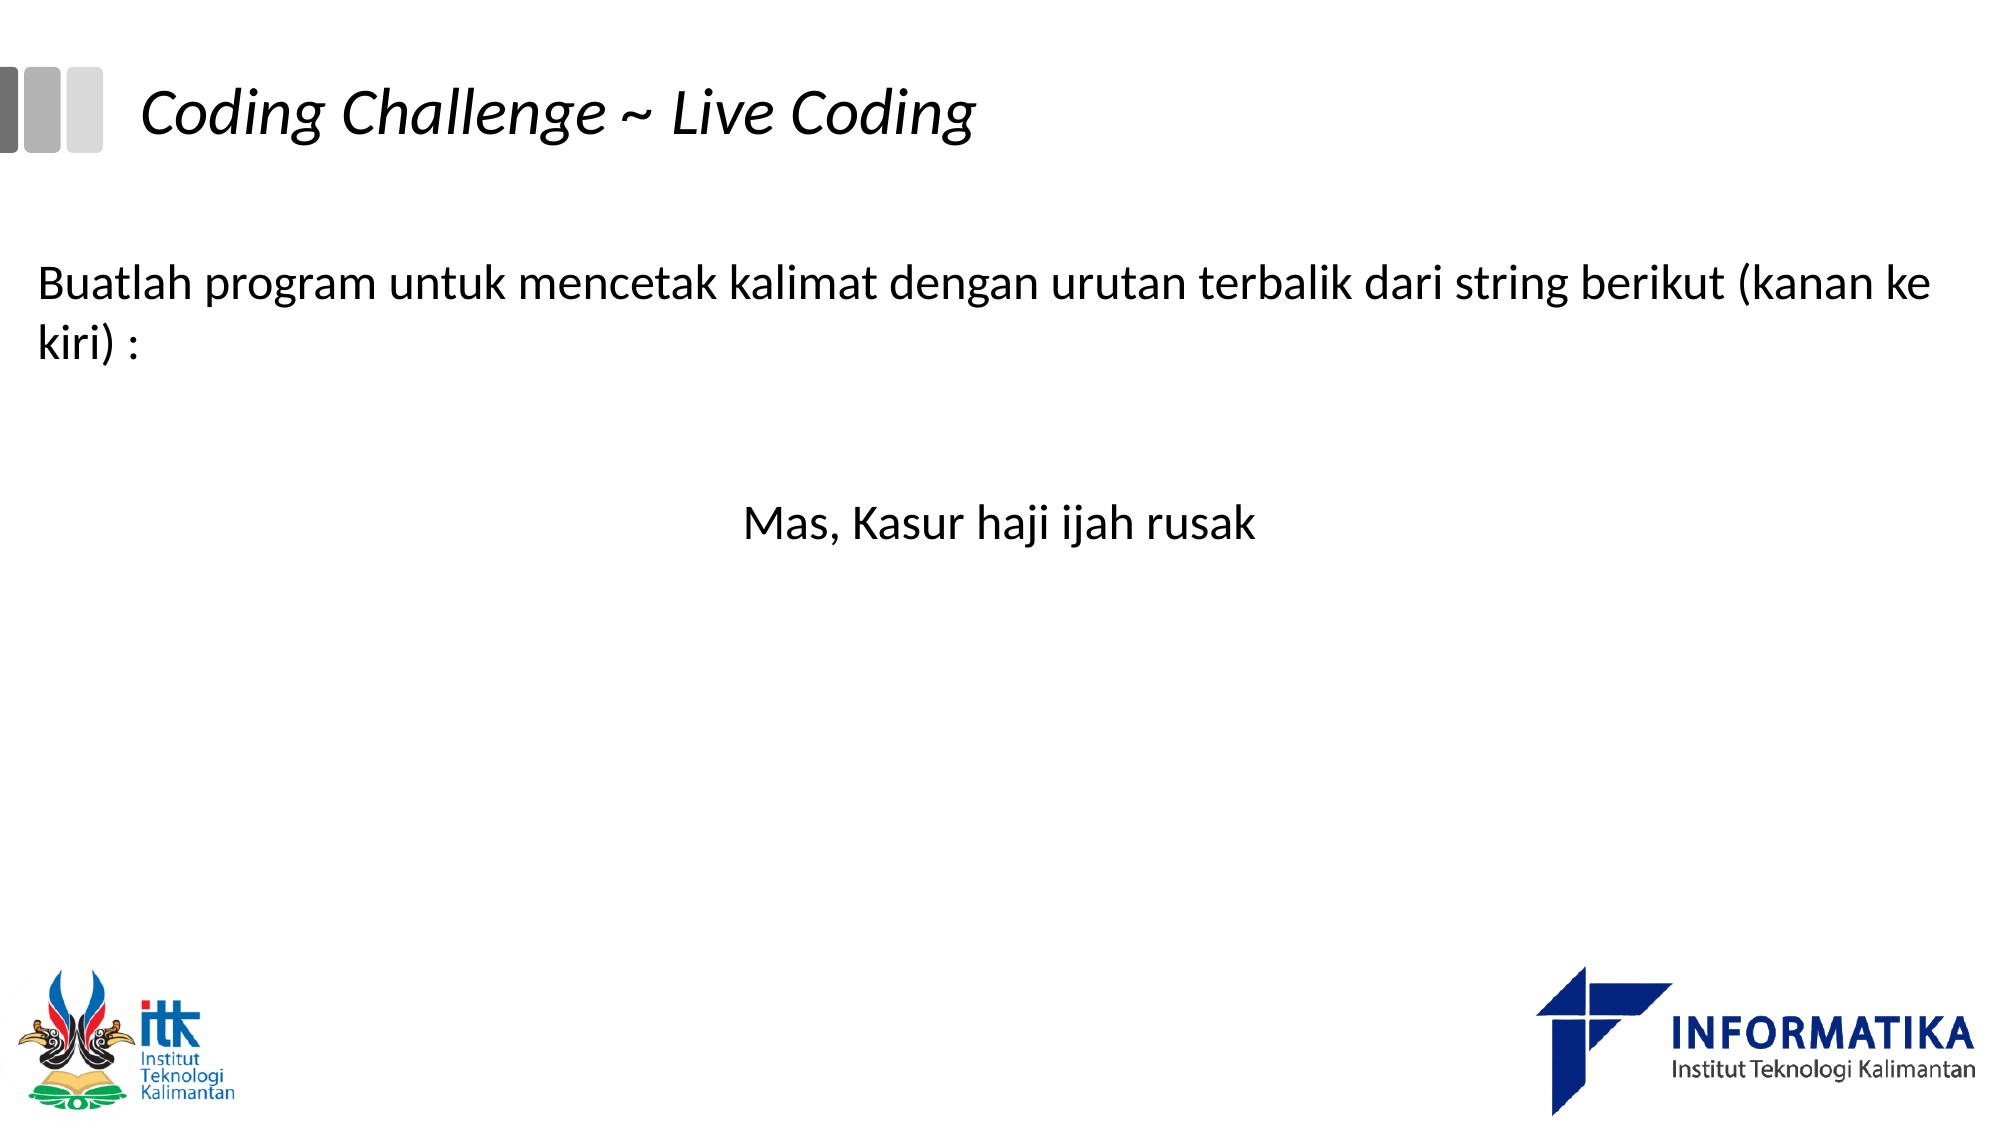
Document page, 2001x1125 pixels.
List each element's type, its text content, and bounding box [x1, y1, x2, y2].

picture [0, 935, 253, 1125]
title Coding Challenge ~ Live Coding [119, 57, 1845, 158]
picture [1534, 965, 1976, 1118]
text_box Buatlah program untuk mencetak kalimat dengan urutan terbalik dari string berikut (kanan ke kiri) : Mas, Kasur haji ijah rusak [22, 242, 1965, 618]
